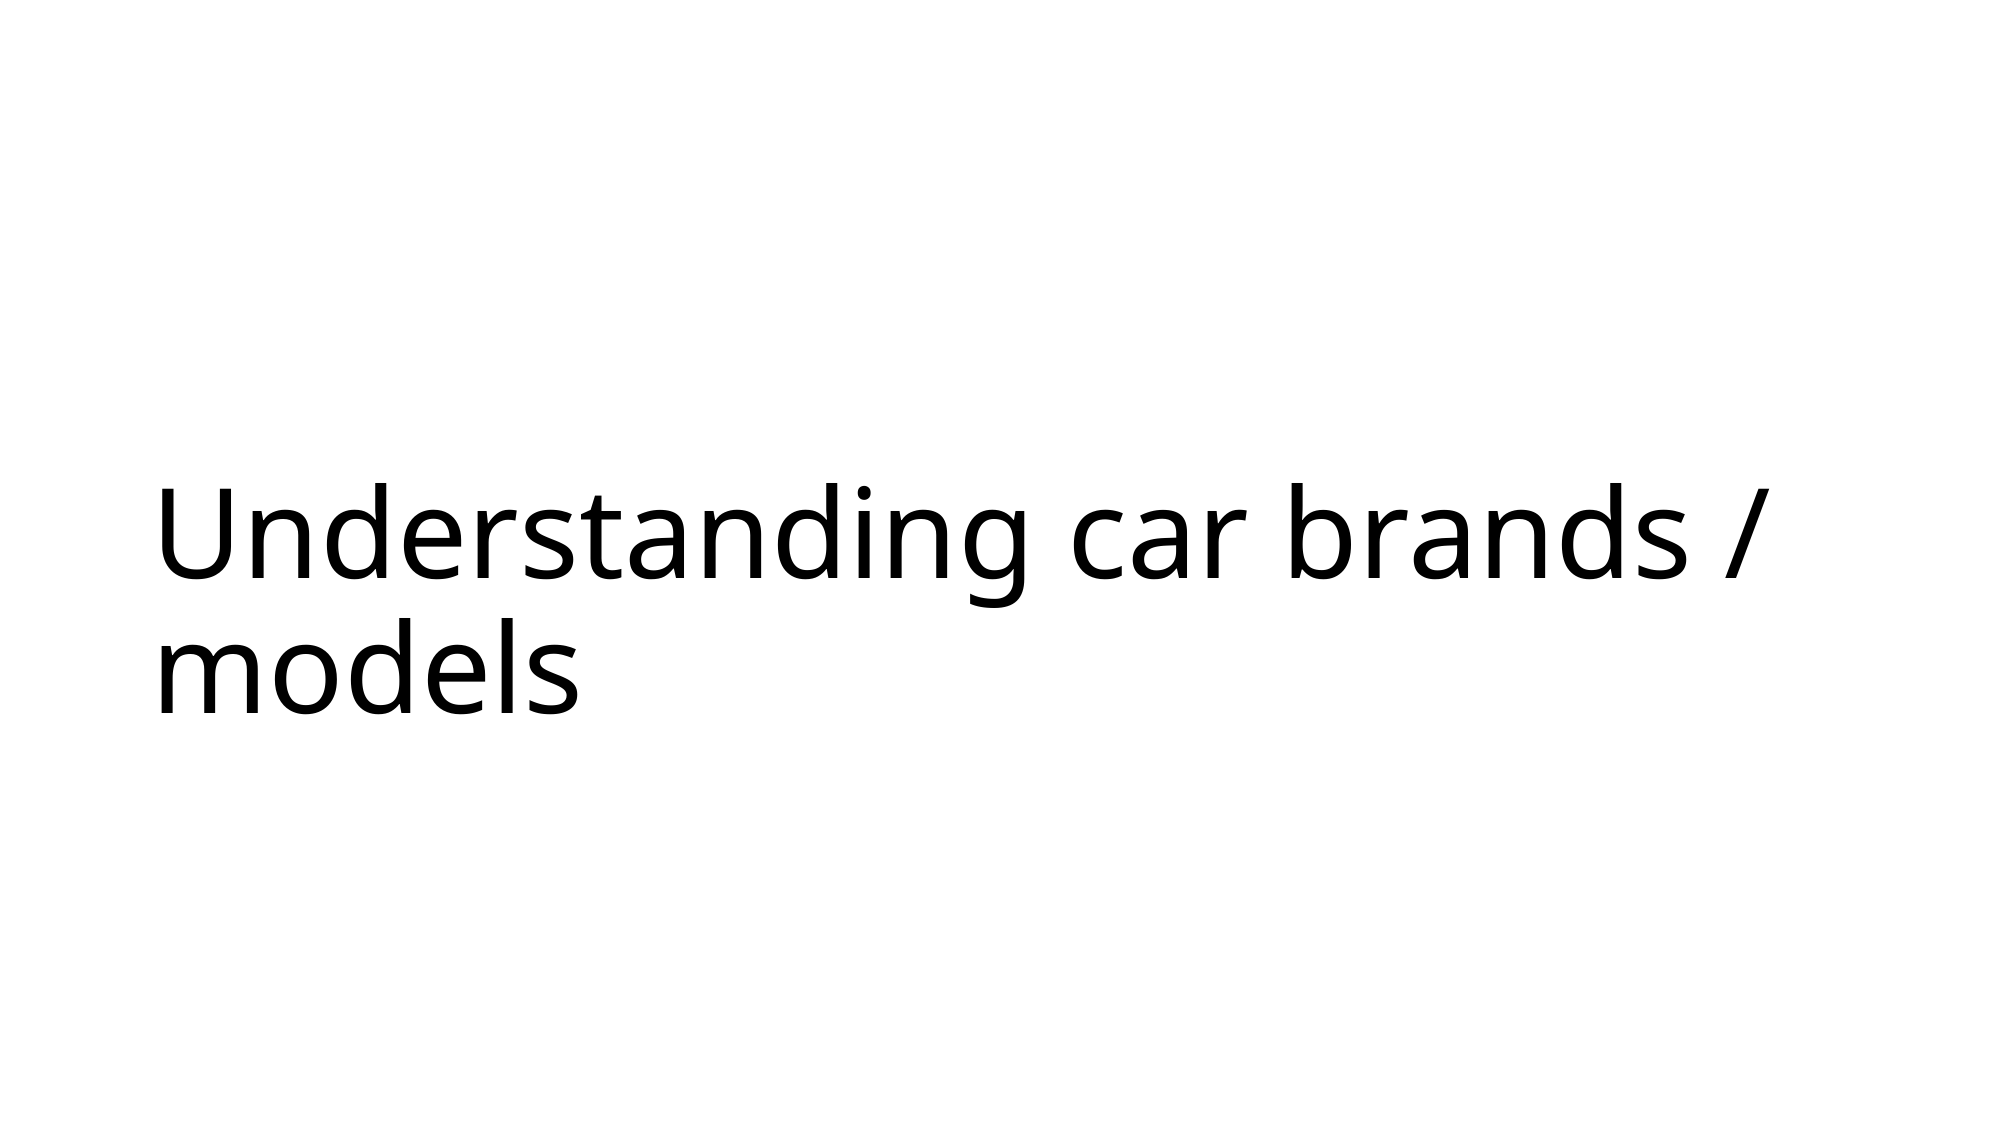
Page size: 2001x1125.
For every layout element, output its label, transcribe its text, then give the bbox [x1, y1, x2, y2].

title Understanding car brands / models [136, 280, 1862, 749]
